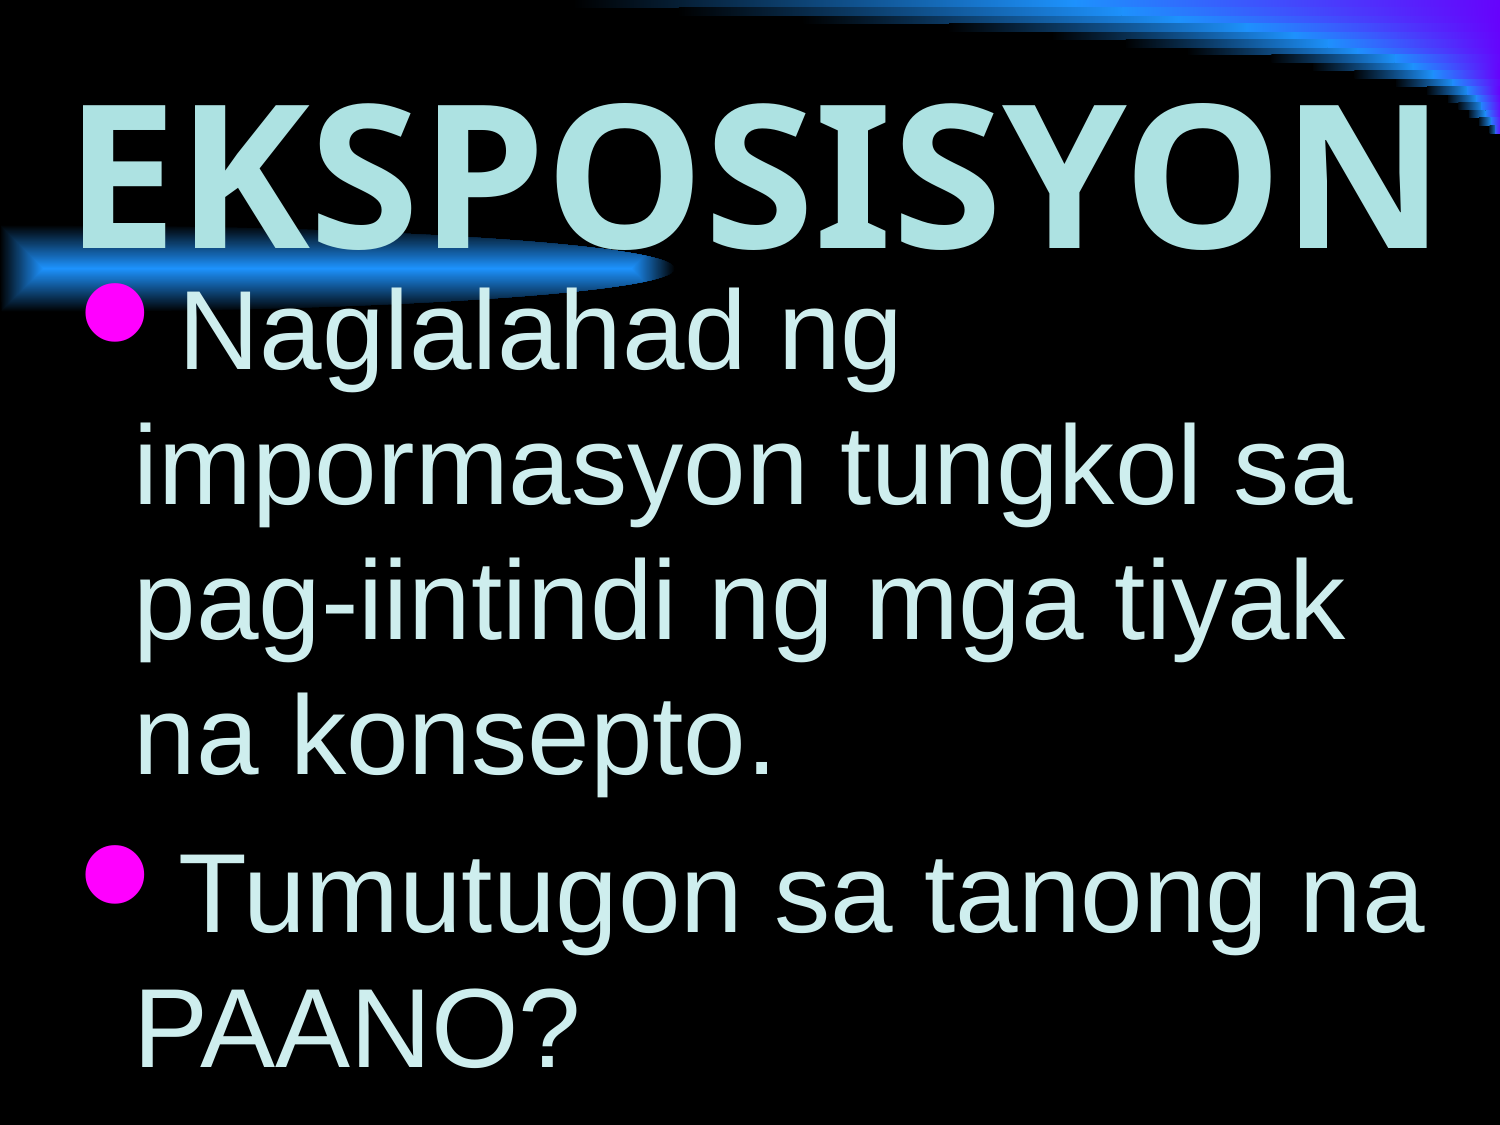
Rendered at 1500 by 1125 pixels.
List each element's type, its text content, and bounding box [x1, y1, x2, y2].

title EKSPOSISYON [49, 74, 1463, 263]
list Naglalahad ng impormasyon tungkol sa pag-iintindi ng mga tiyak na konsepto. Tumutugon sa tanong na PAANO? [62, 249, 1500, 1001]
